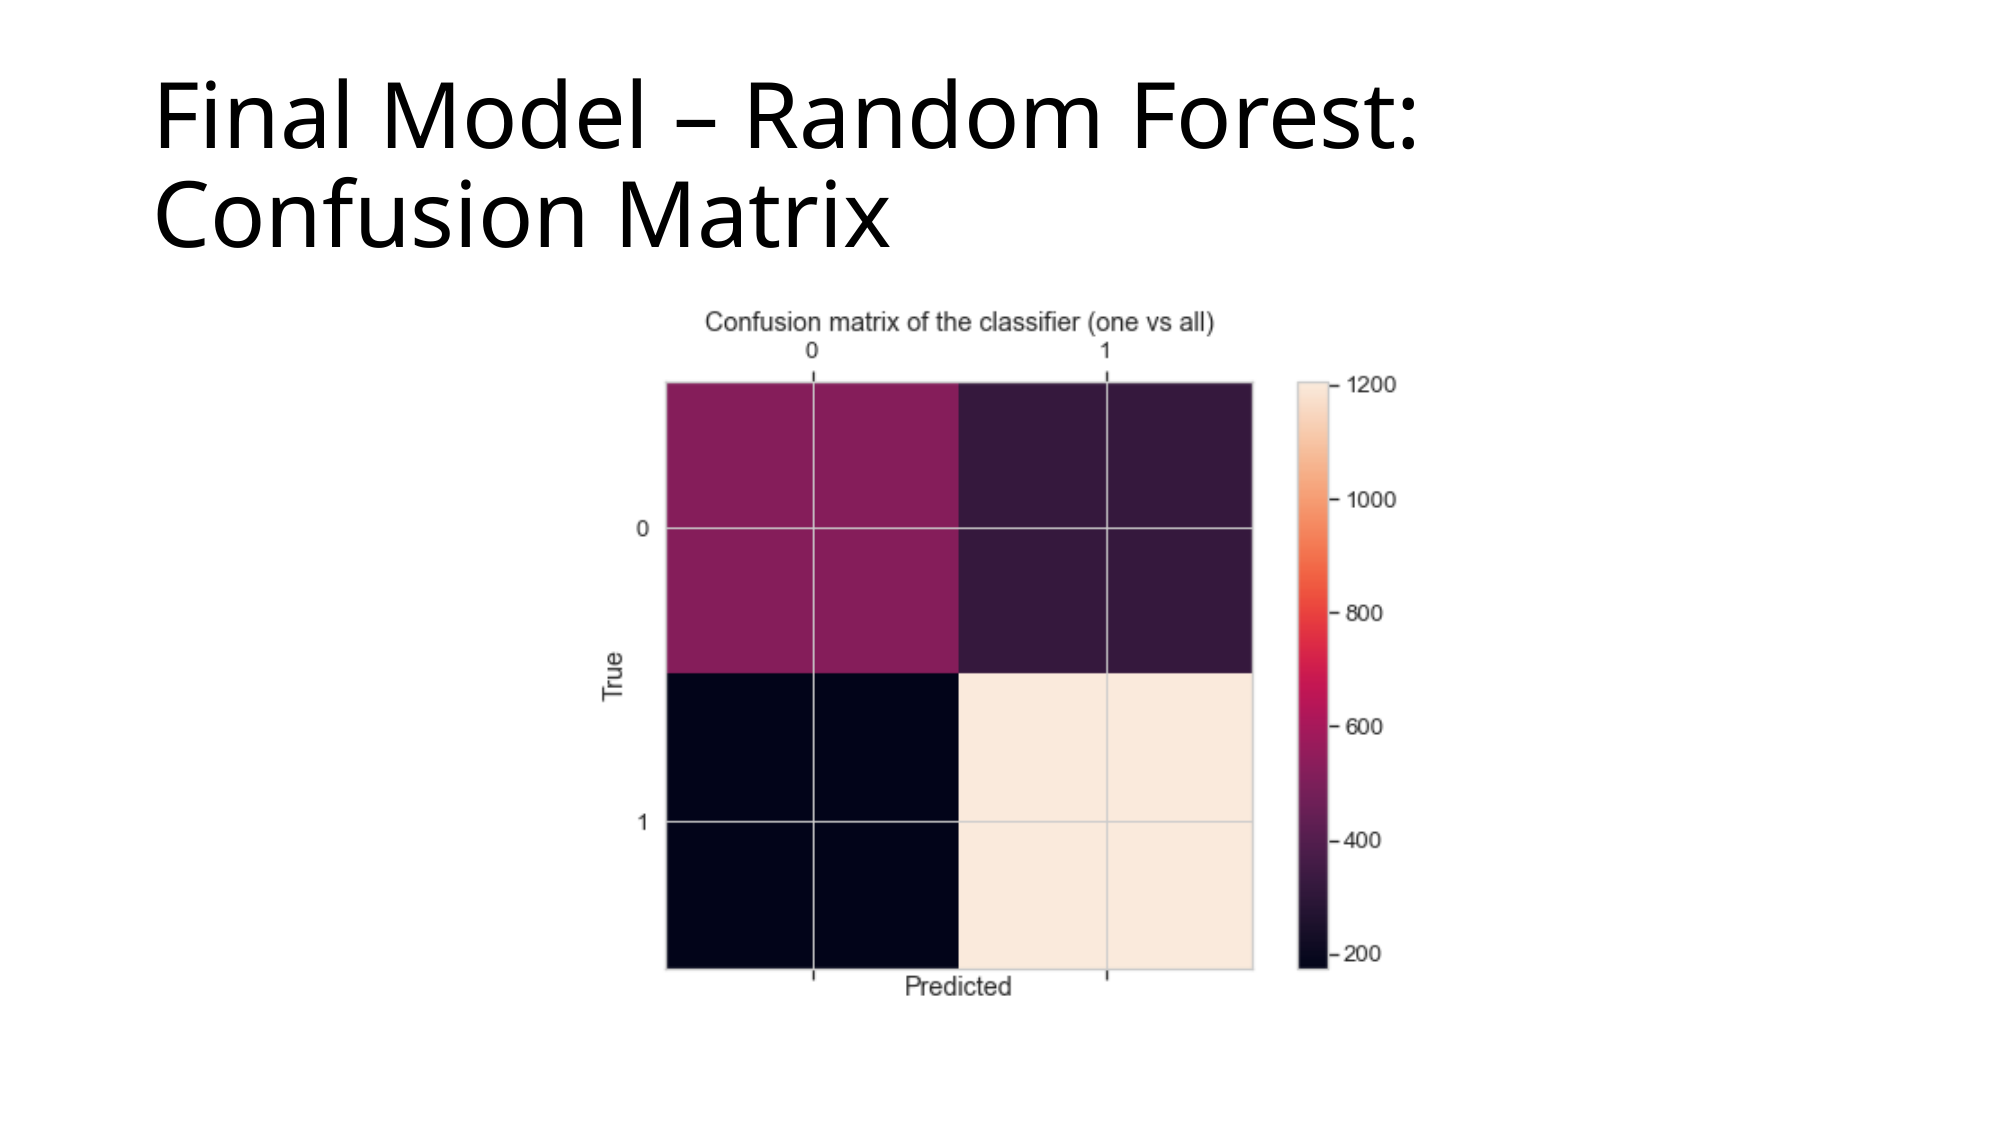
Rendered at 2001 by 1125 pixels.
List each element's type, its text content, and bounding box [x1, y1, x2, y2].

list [590, 299, 1410, 1014]
title Final Model – Random Forest: Confusion Matrix [137, 59, 1863, 278]
